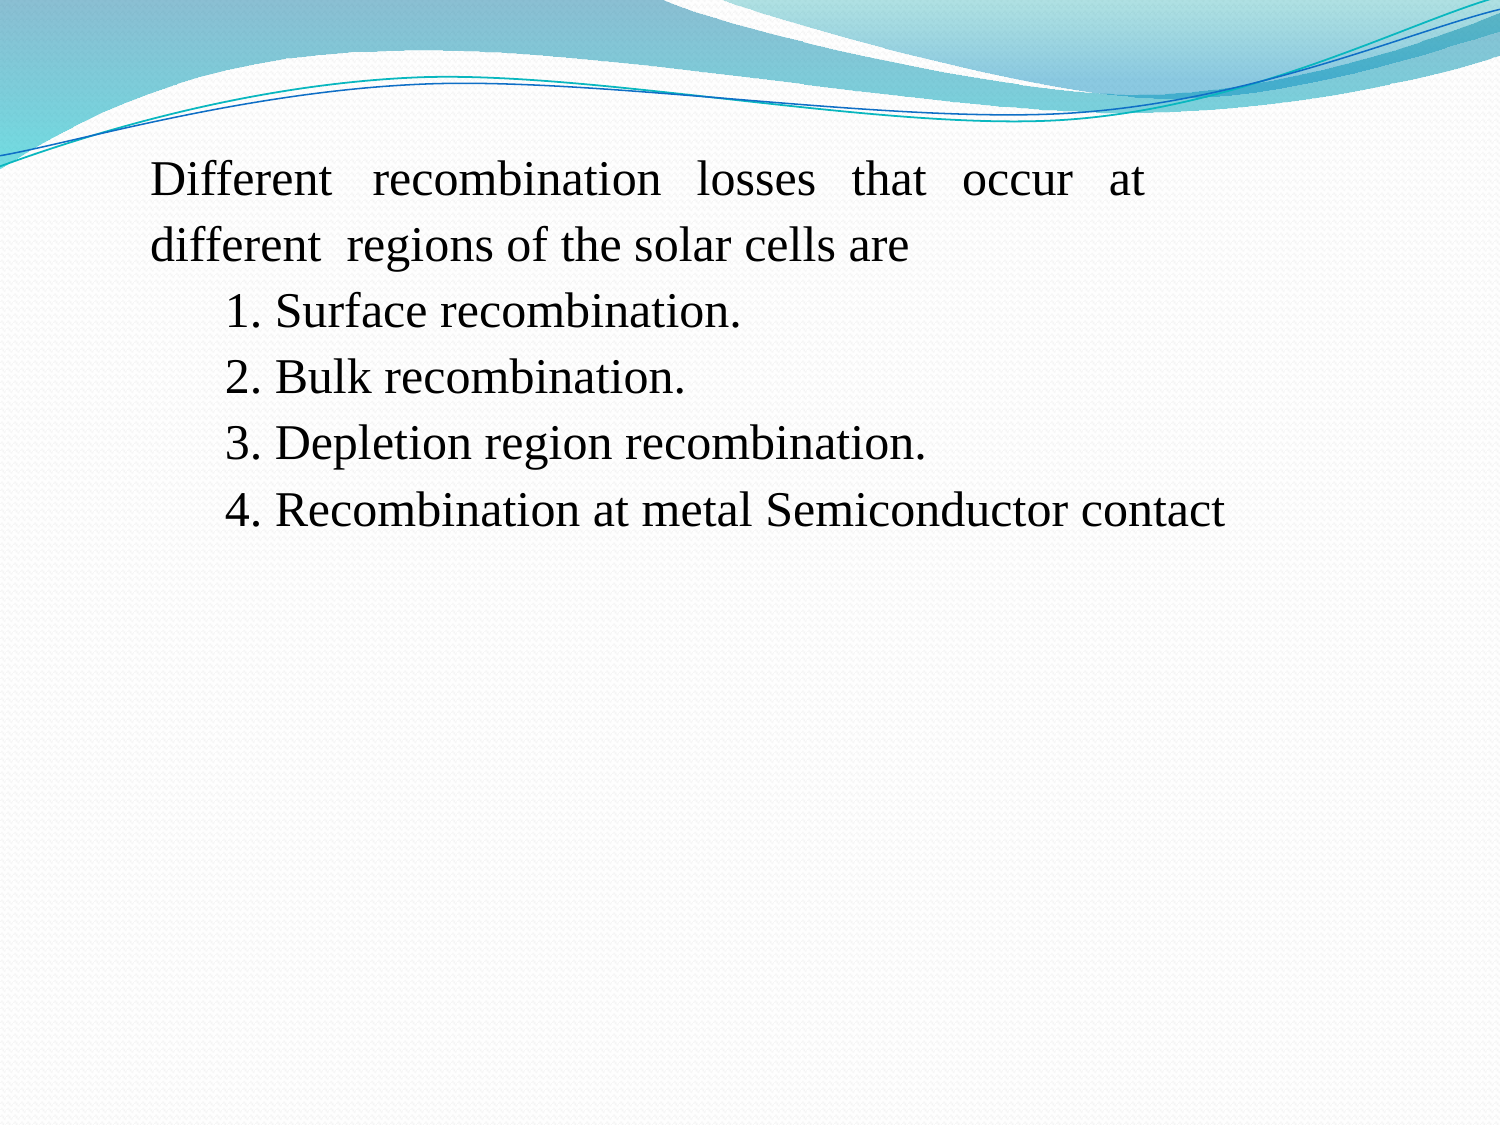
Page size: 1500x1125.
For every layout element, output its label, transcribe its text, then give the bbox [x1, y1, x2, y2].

text_box Different recombination losses that occur at different regions of the solar cells are Surface recombination. Bulk recombination. Depletion region recombination. Recombination at metal Semiconductor contact [147, 137, 1351, 536]
